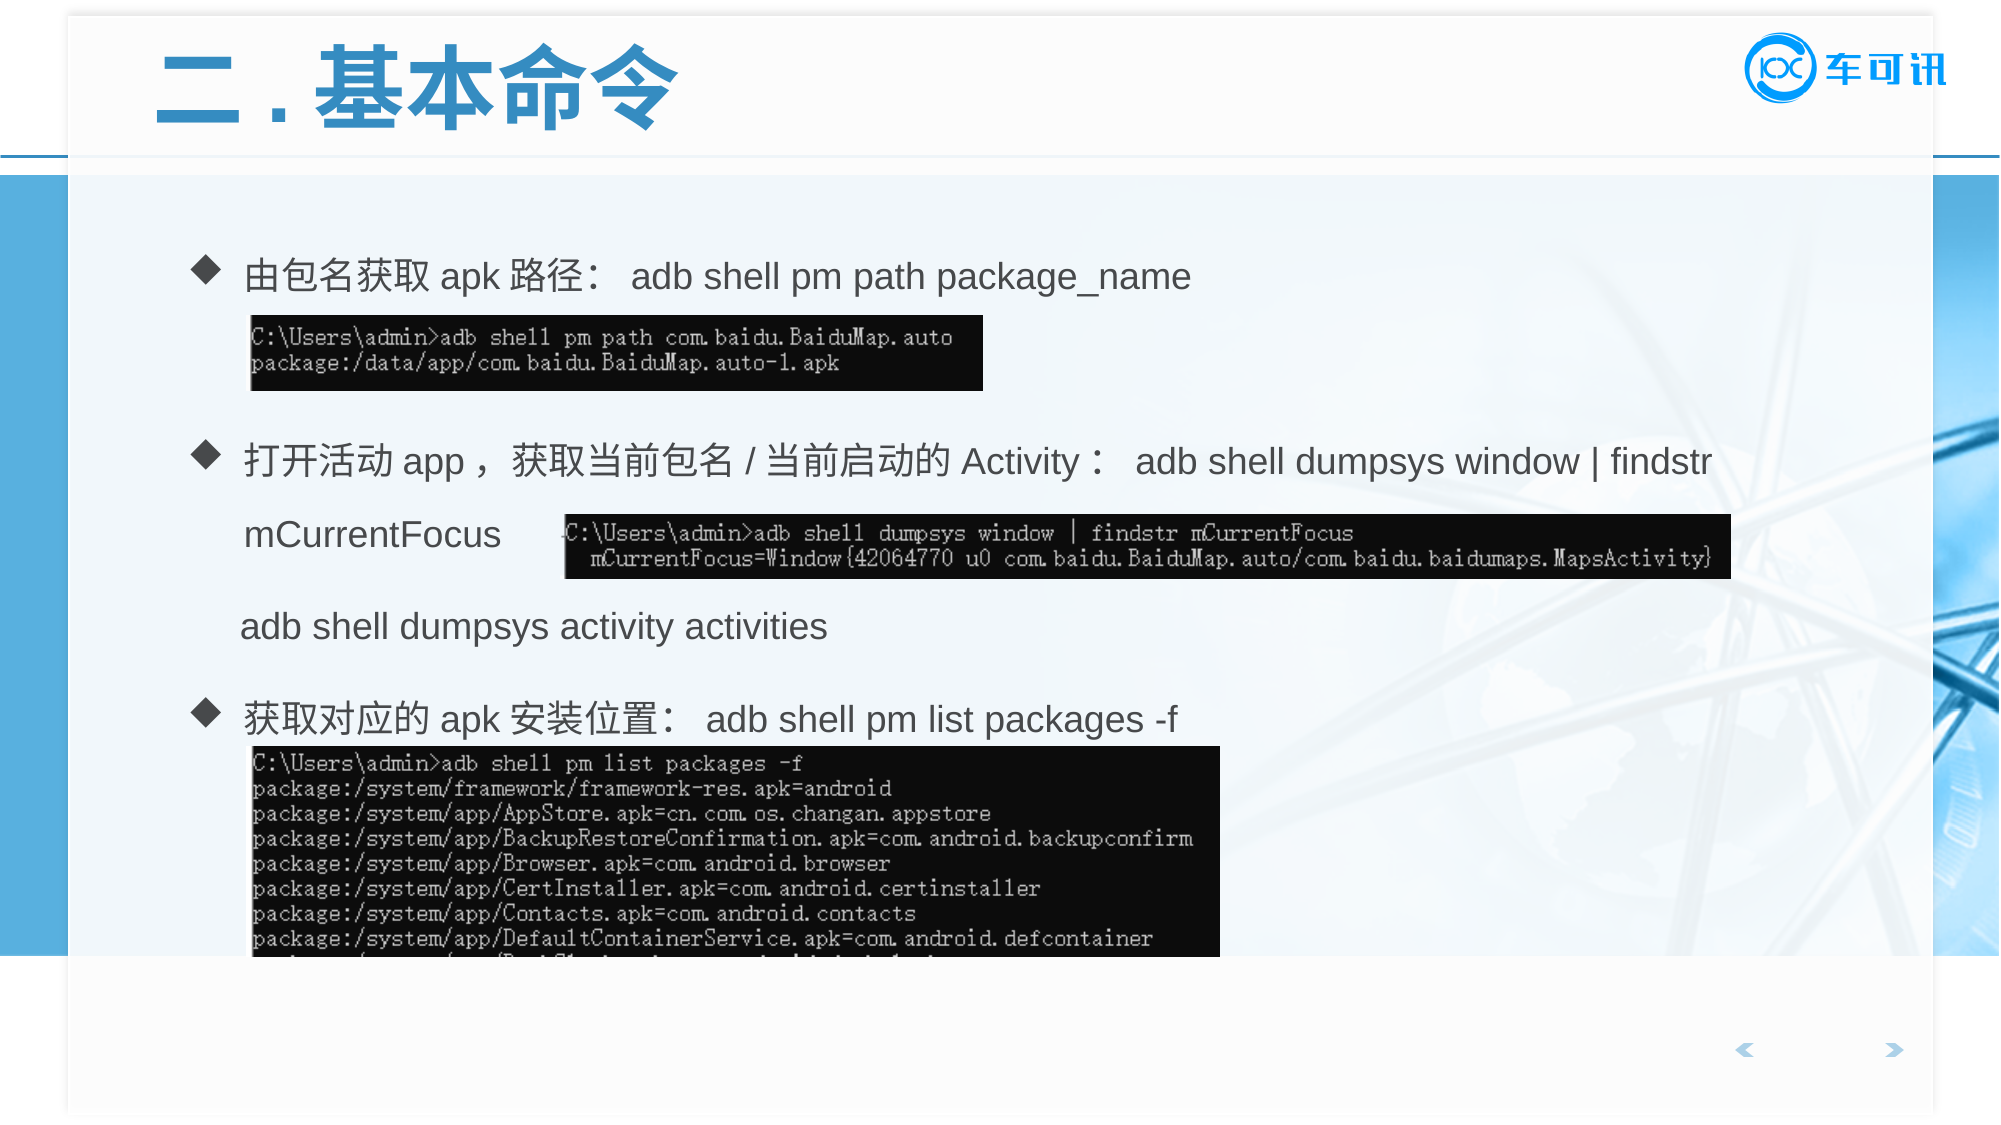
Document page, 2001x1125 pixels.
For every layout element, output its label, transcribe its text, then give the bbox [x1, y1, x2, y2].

title 二.基本命令 [137, 29, 1863, 150]
list 由包名获取apk路径：adb shell pm path package_name 打开活动app，获取当前包名/当前启动的Activity：adb shell dumpsys window | findstr mCurrentFocus adb shell dumpsys activity activities 获取对应的apk安装位置：adb shell pm list packages -f [172, 217, 1791, 920]
picture [0, 0, 2001, 1125]
